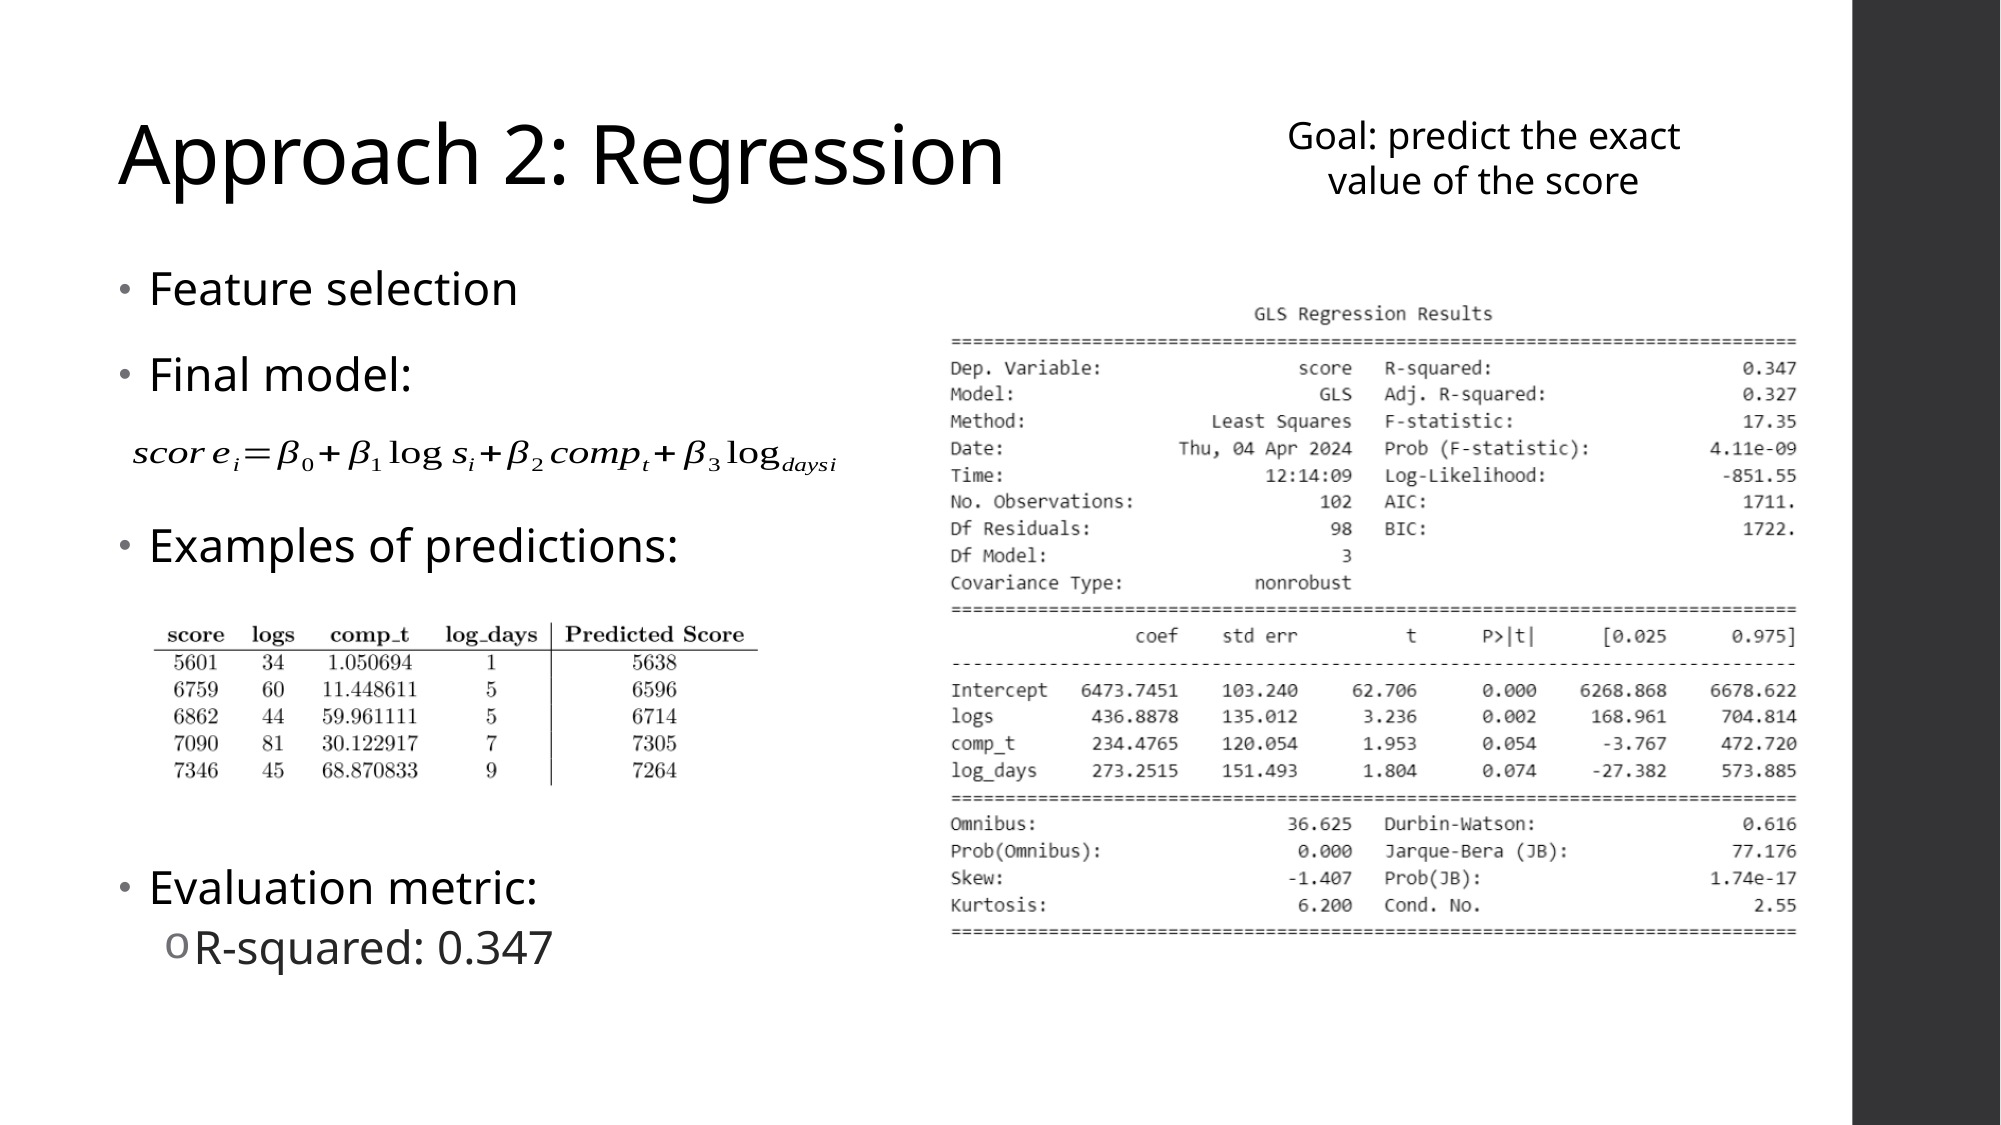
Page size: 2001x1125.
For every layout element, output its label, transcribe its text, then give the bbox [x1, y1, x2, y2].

title Approach 2: Regression [103, 104, 1229, 210]
list Feature selection Final model: Examples of predictions: Evaluation metric: R-squared: 0.347 [103, 256, 779, 1047]
picture [143, 614, 759, 798]
text_box Goal: predict the exact value of the score [1229, 104, 1739, 210]
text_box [935, 286, 1811, 955]
